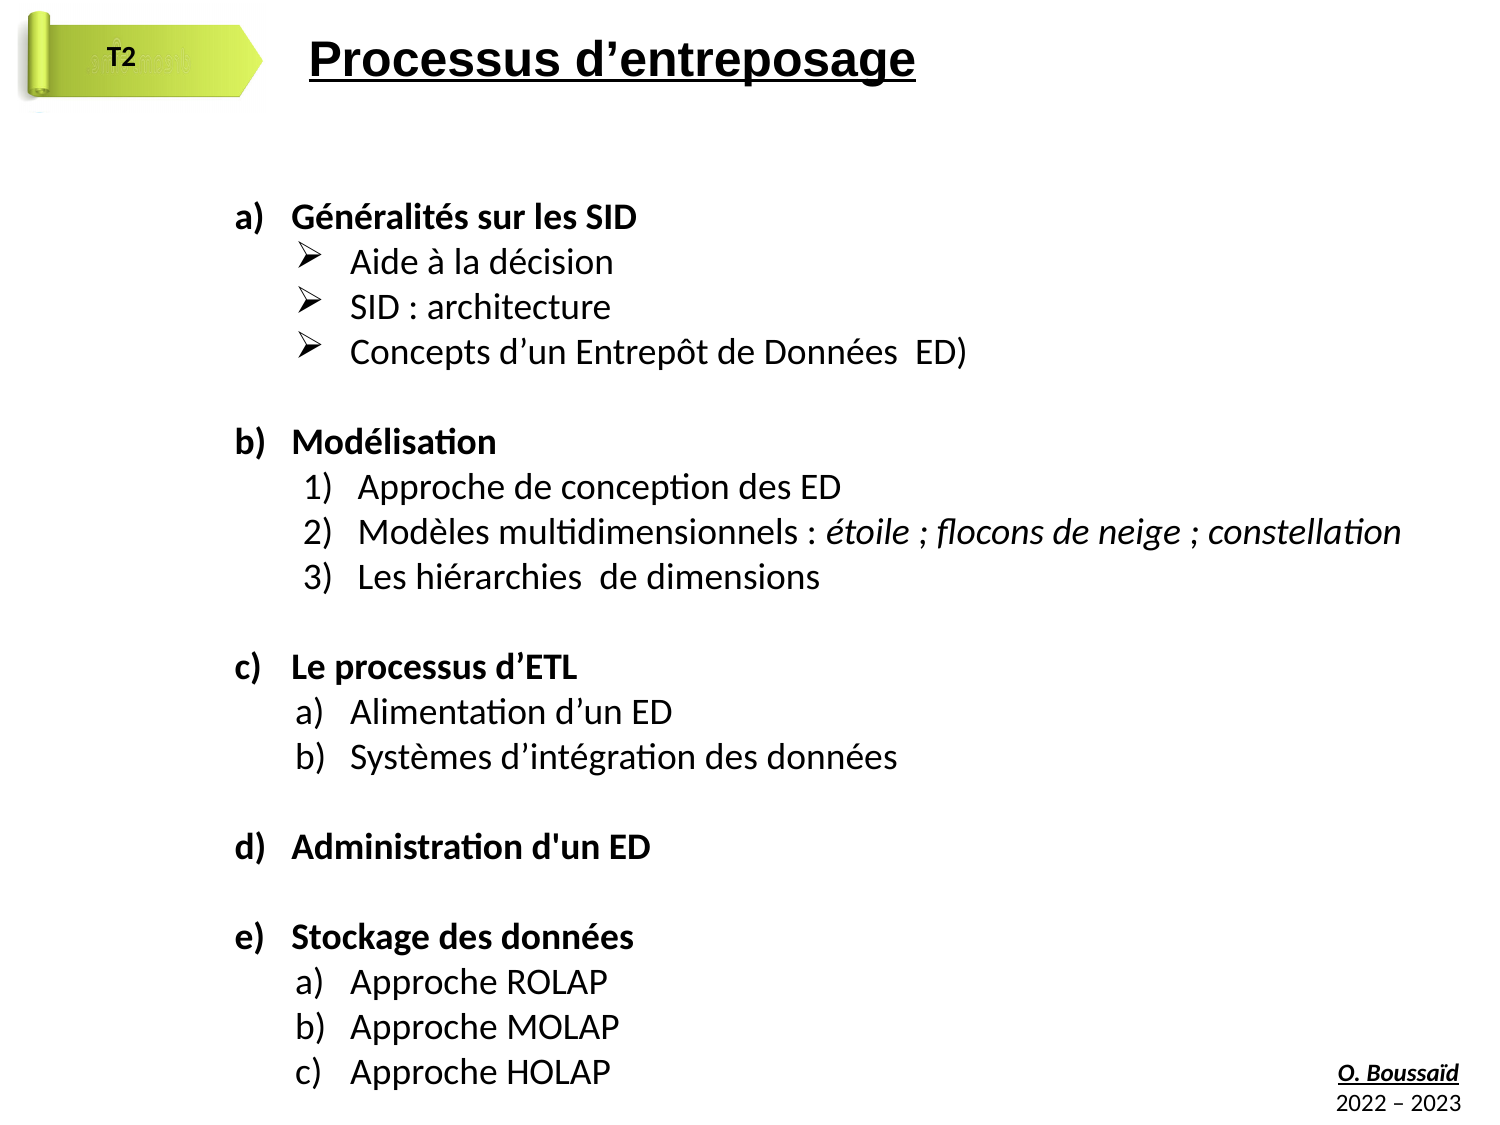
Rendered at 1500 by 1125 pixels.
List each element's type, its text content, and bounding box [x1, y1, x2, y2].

text_box Processus d’entreposage [289, 19, 936, 94]
picture [17, 3, 266, 113]
text_box Généralités sur les SID Aide à la décision SID : architecture Concepts d’un Entrepôt de Données ED) Modélisation Approche de conception des ED Modèles multidimensionnels : étoile ; flocons de neige ; constellation Les hiérarchies de dimensions Le processus d’ETL Alimentation d’un ED Systèmes d’intégration des données Administration d'un ED Stockage des données Approche ROLAP Approche MOLAP Approche HOLAP [159, 184, 1467, 1125]
